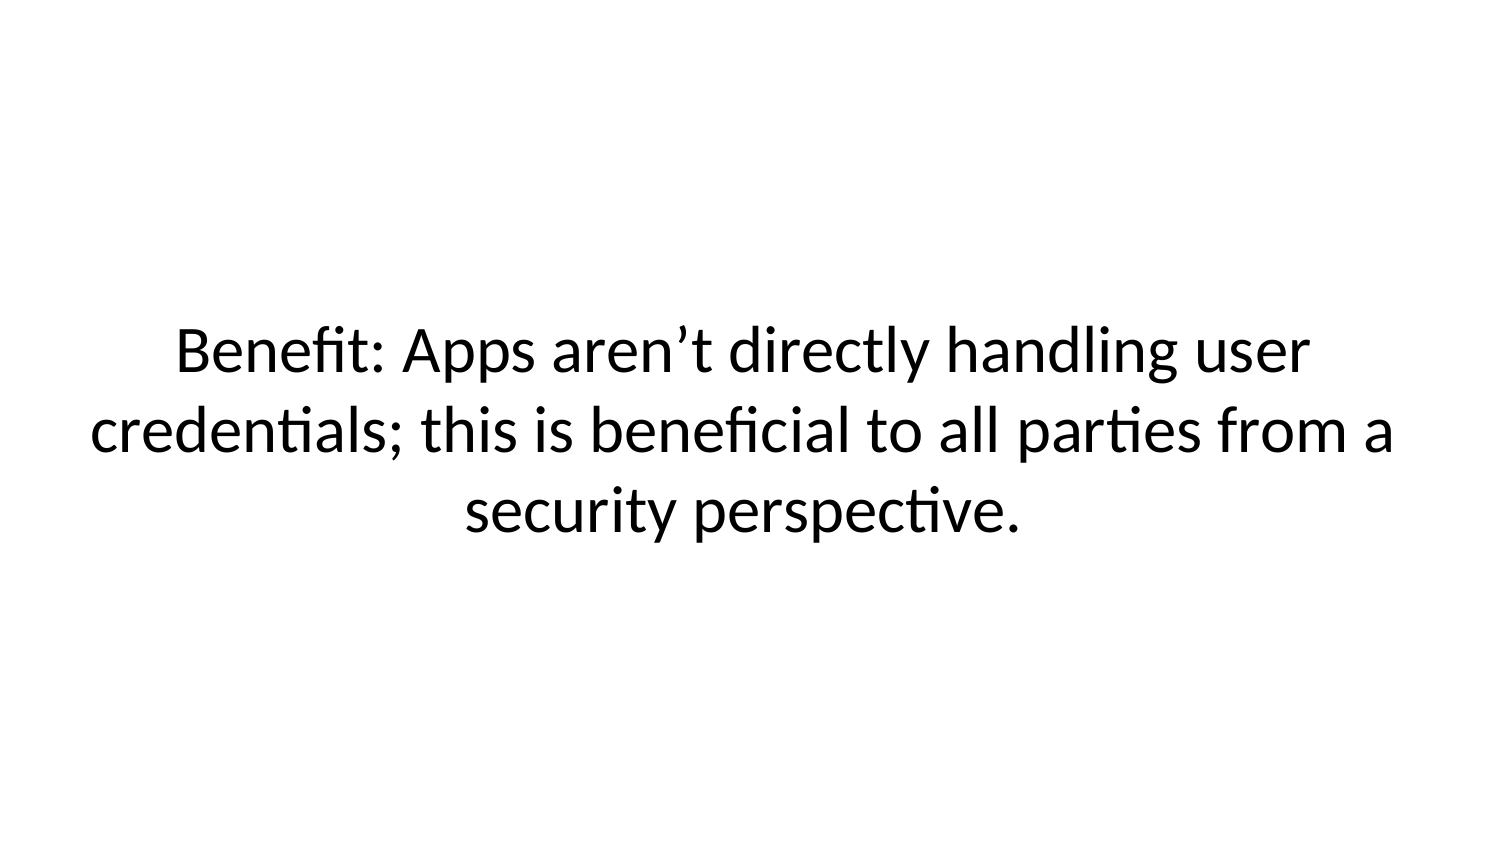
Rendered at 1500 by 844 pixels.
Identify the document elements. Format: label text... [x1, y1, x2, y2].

text_box Benefit: Apps aren’t directly handling user credentials; this is beneficial to all parties from a security perspective. [74, 298, 1413, 554]
